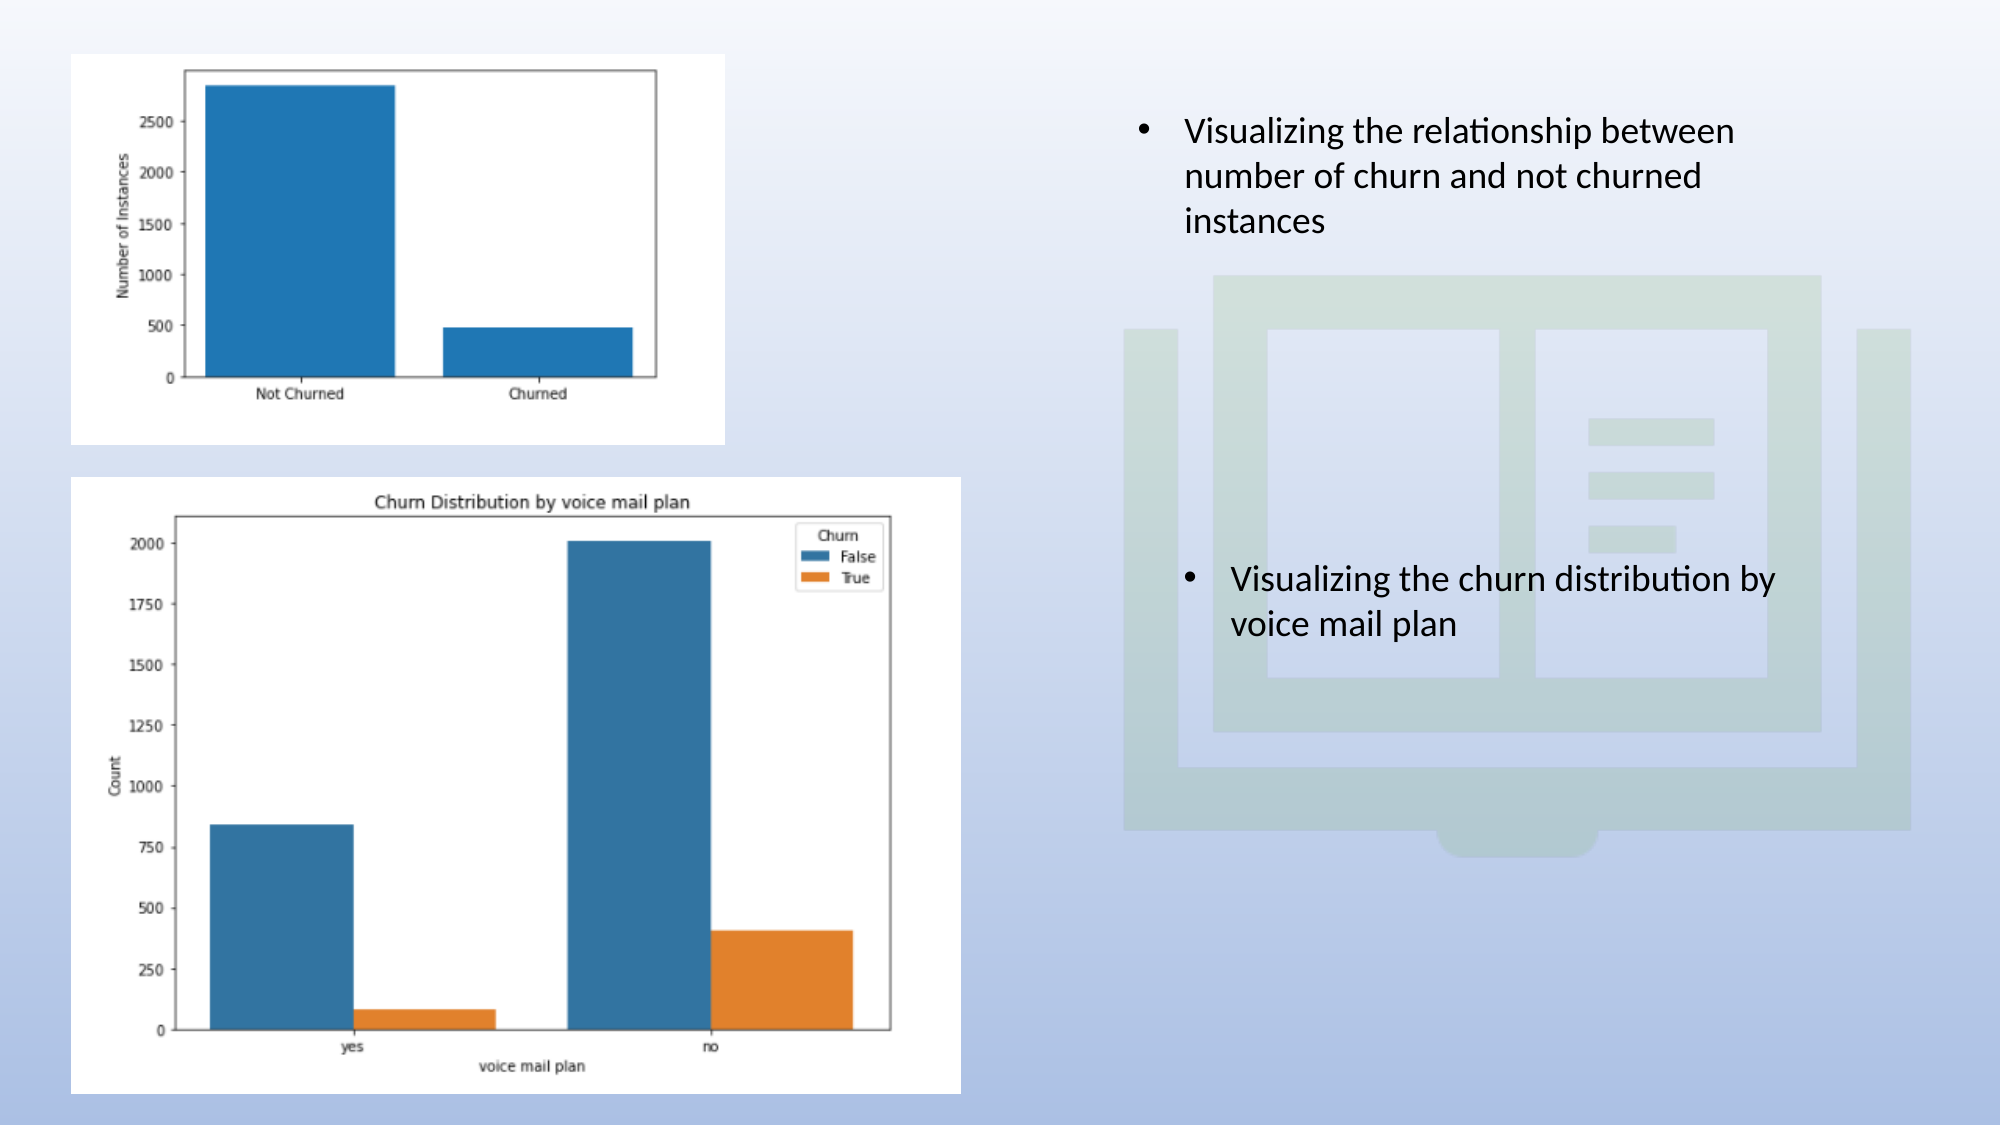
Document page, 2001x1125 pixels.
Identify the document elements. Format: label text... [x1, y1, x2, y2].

picture [1089, 133, 1947, 992]
picture [71, 477, 961, 1094]
picture [71, 54, 725, 445]
text_box Visualizing the relationship between number of churn and not churned instances [1122, 98, 1785, 133]
